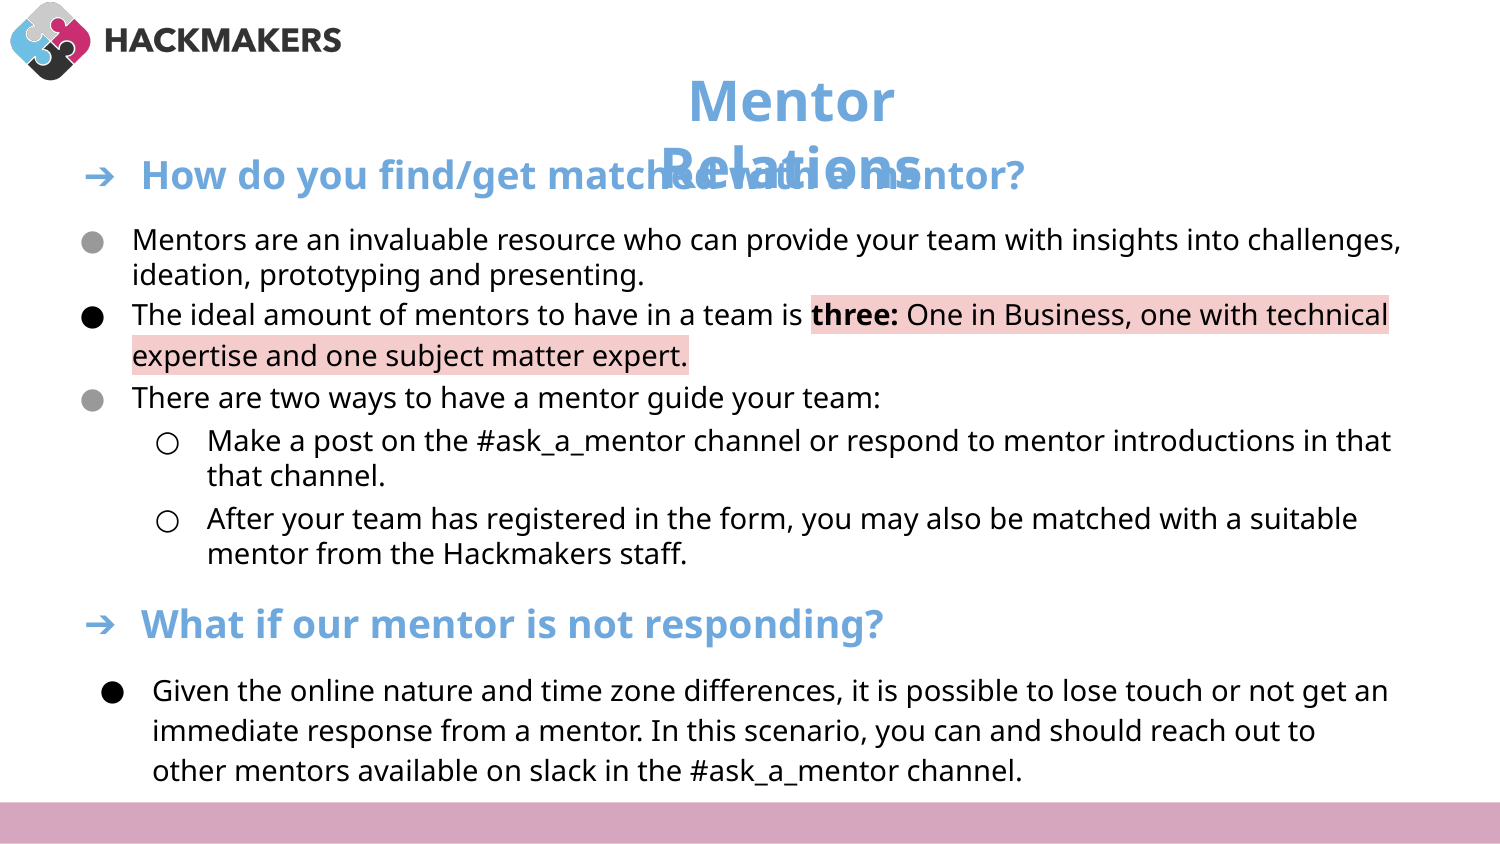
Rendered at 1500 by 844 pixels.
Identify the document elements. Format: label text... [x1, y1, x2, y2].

text_box What if our mentor is not responding? [51, 584, 1449, 662]
picture [0, 0, 361, 83]
text_box Given the online nature and time zone differences, it is possible to lose touch or not get an immediate response from a mentor. In this scenario, you can and should reach out to other mentors available on slack in the #ask_a_mentor channel. [62, 651, 1408, 844]
text_box Mentors are an invaluable resource who can provide your team with insights into challenges, ideation, prototyping and presenting. The ideal amount of mentors to have in a team is three: One in Business, one with technical expertise and one subject matter expert. There are two ways to have a mentor guide your team: Make a post on the #ask_a_mentor channel or respond to mentor introductions in that that channel. After your team has registered in the form, you may also be matched with a suitable mentor from the Hackmakers staff. [41, 206, 1473, 438]
text_box How do you find/get matched with a mentor? [50, 136, 1449, 213]
text_box Mentor Relations [550, 50, 1033, 136]
